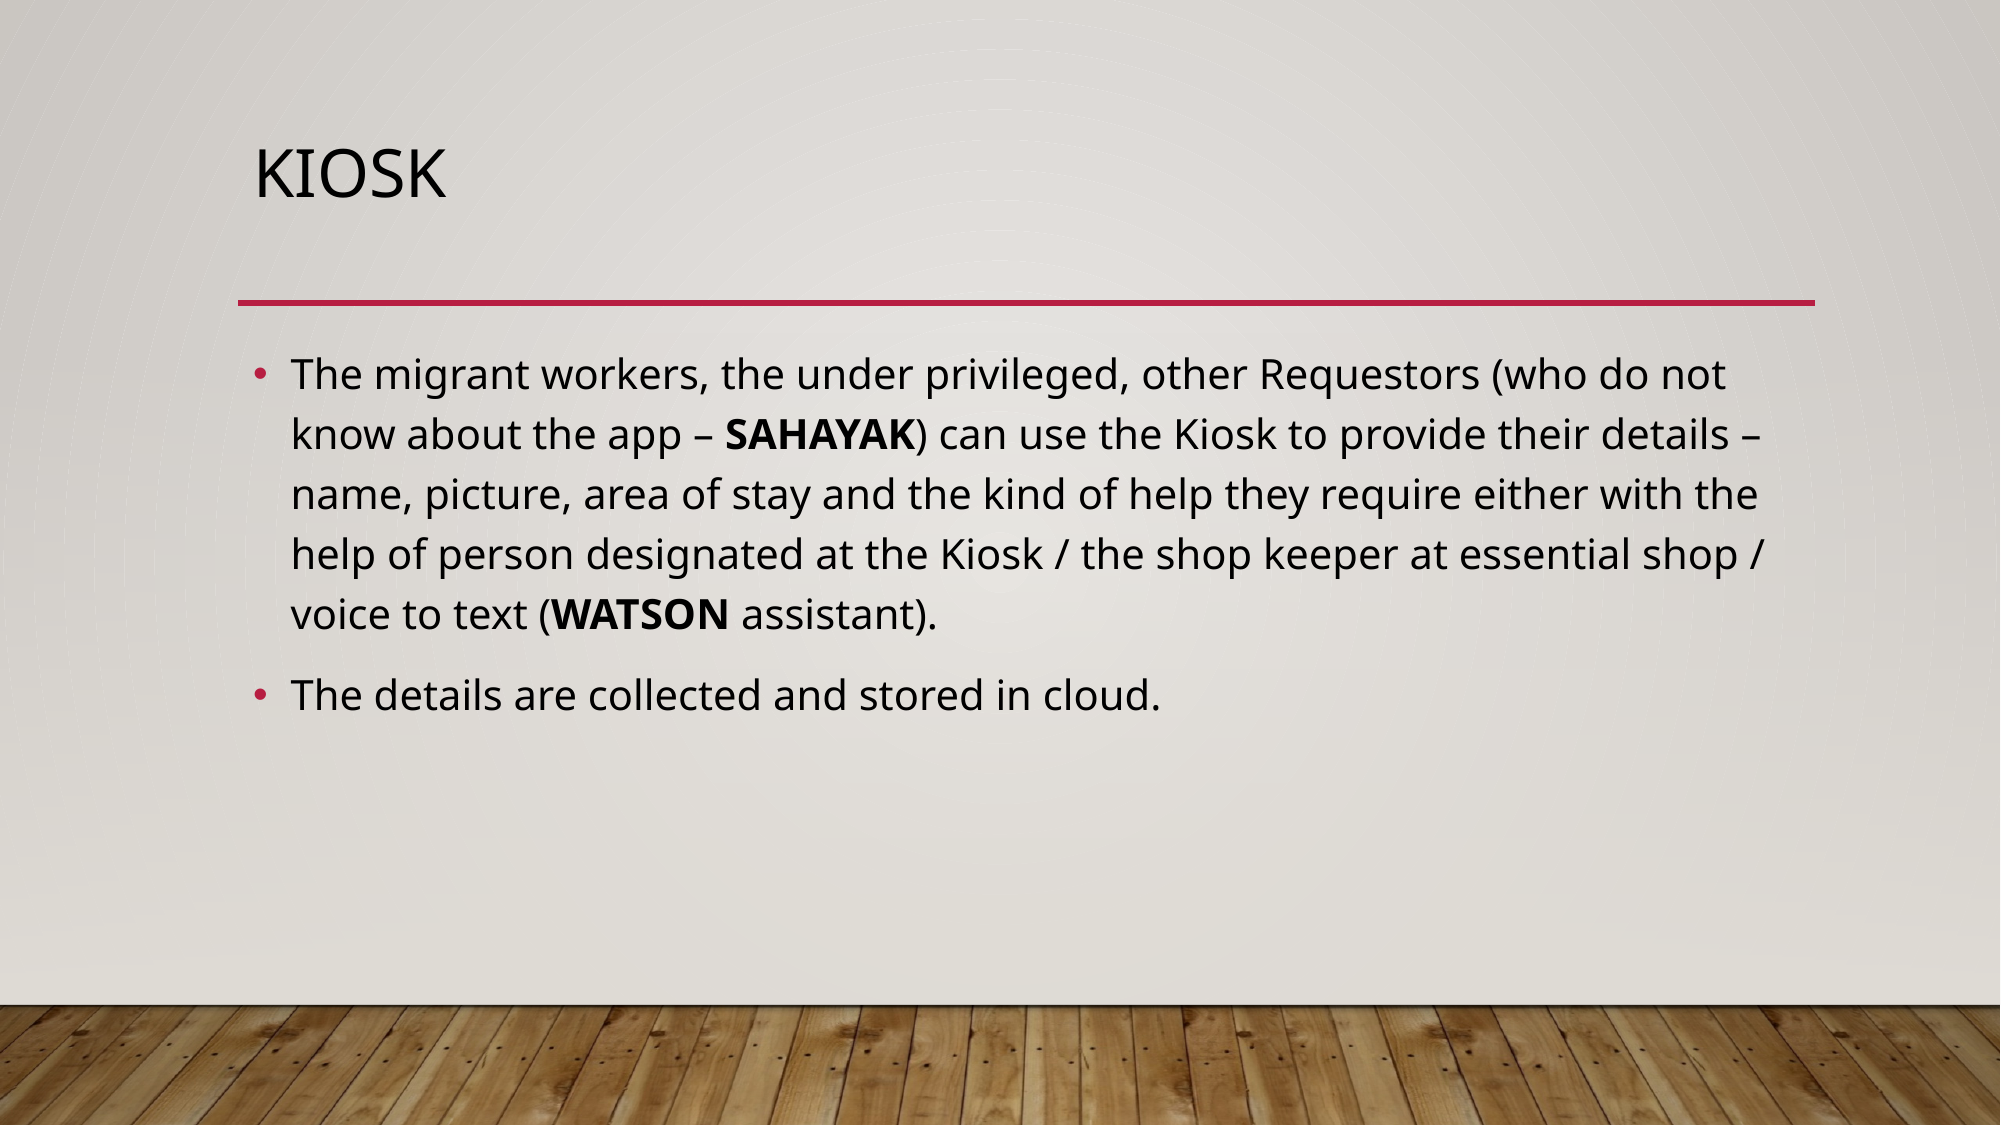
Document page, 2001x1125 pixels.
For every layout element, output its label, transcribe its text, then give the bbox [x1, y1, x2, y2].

list The migrant workers, the under privileged, other Requestors (who do not know about the app – SAHAYAK) can use the Kiosk to provide their details – name, picture, area of stay and the kind of help they require either with the help of person designated at the Kiosk / the shop keeper at essential shop / voice to text (WATSON assistant). The details are collected and stored in cloud. [238, 330, 1814, 897]
title KIOSK [238, 131, 1814, 305]
picture [0, 1005, 2000, 1125]
